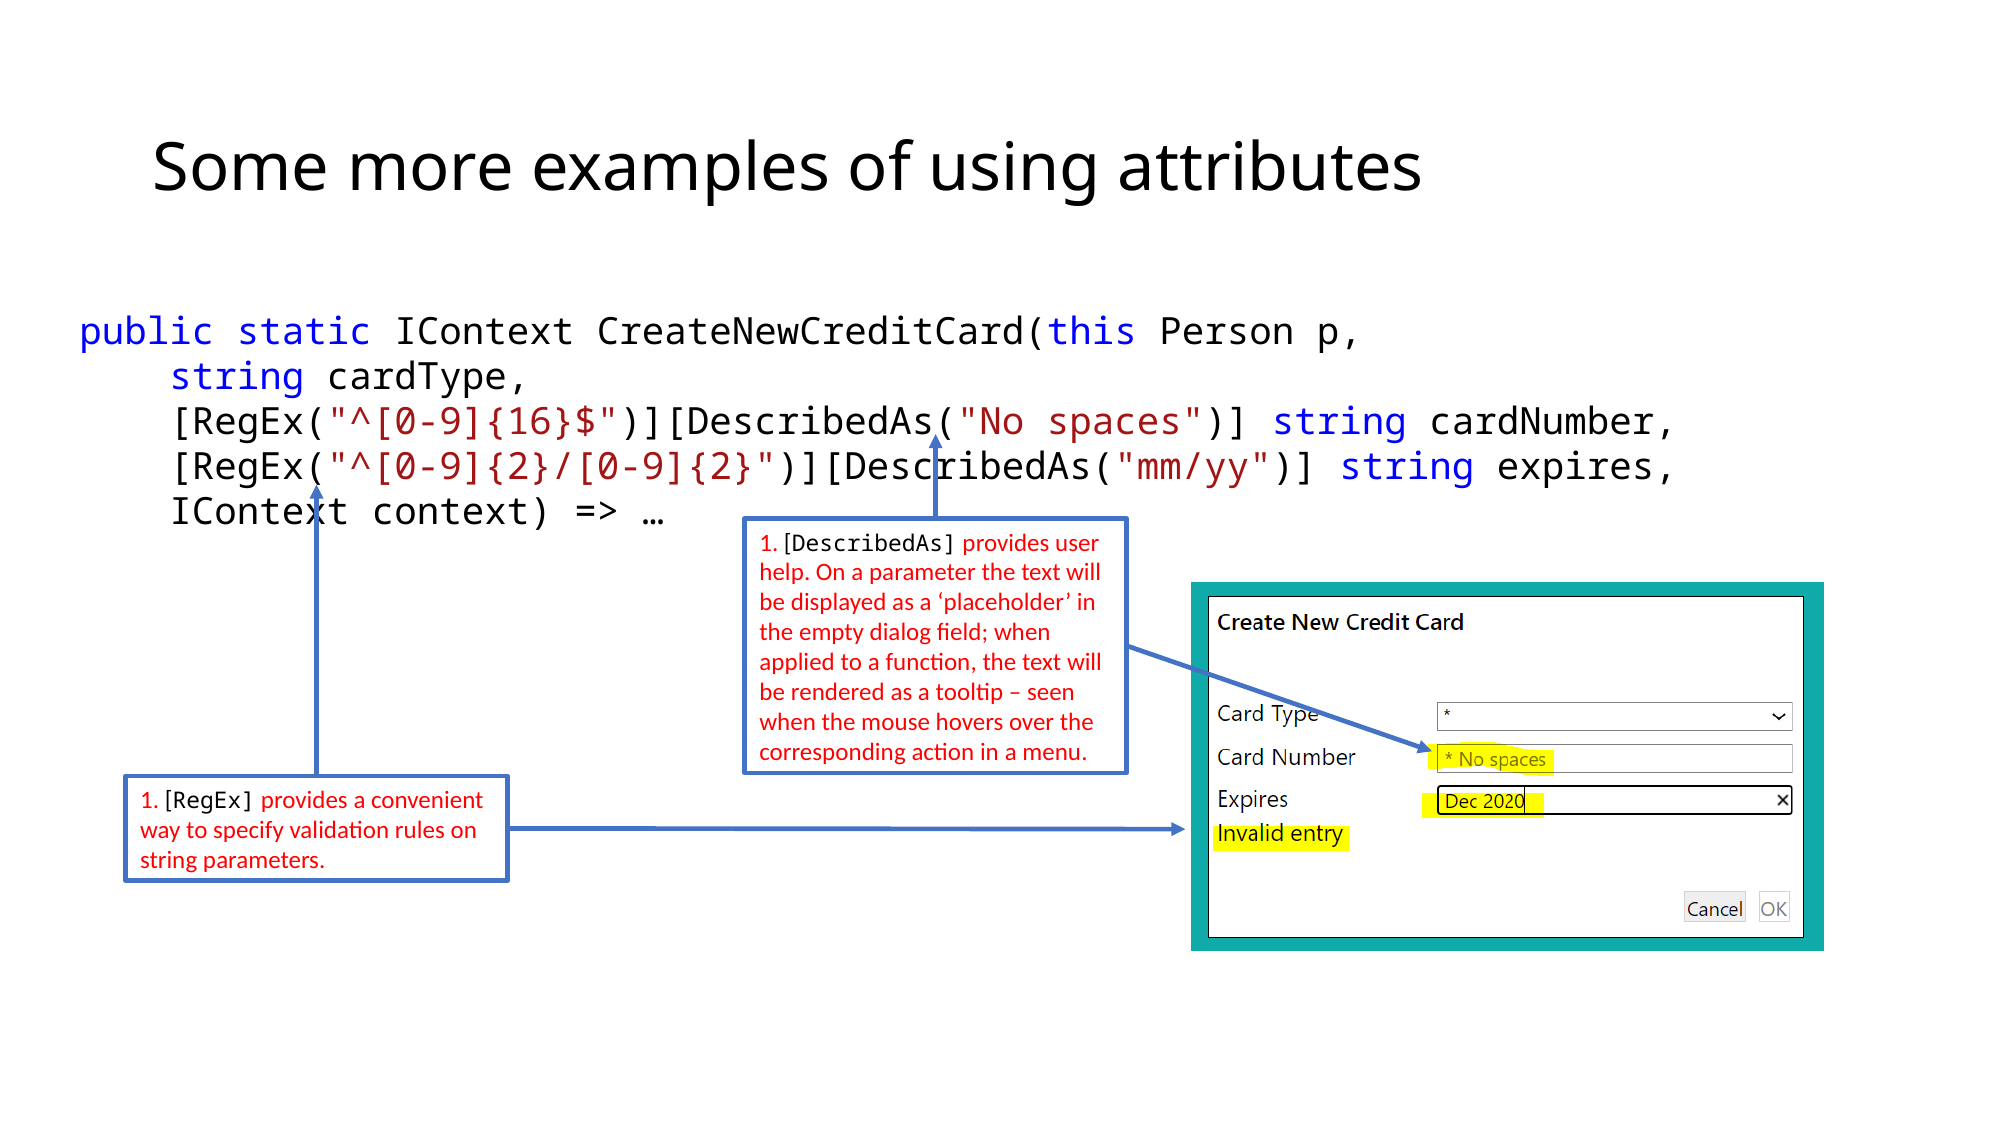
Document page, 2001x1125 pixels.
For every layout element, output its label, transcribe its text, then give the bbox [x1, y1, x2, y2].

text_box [125, 484, 1186, 883]
title Some more examples of using attributes [137, 59, 1863, 278]
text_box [744, 434, 1433, 777]
text_box public static IContext CreateNewCreditCard(this Person p, string cardType, [RegEx("^[0-9]{16}$")][DescribedAs("No spaces")] string cardNumber, [RegEx("^[0-9]{2}/[0-9]{2}")][DescribedAs("mm/yy")] string expires, IContext context) => … [64, 299, 1692, 540]
picture [1190, 582, 1824, 951]
